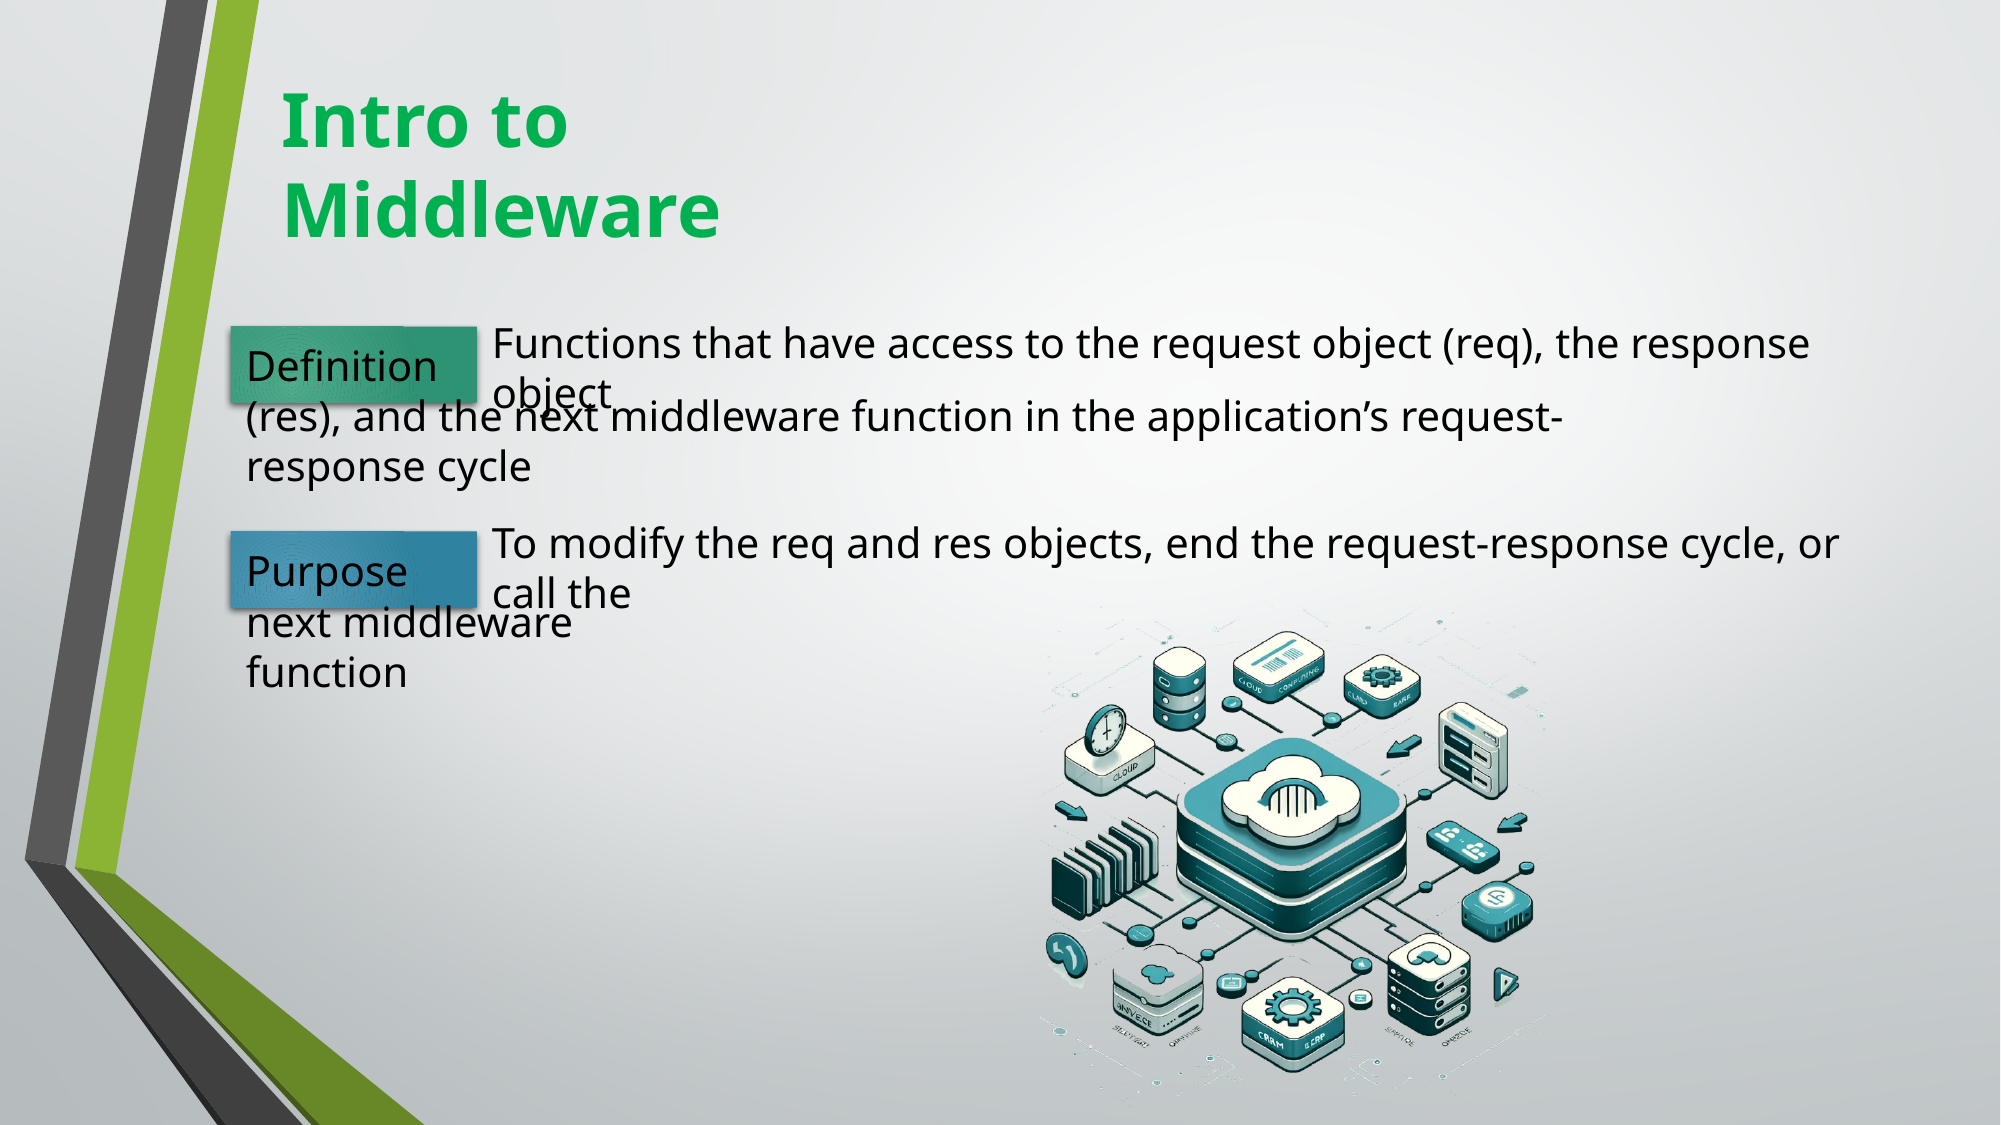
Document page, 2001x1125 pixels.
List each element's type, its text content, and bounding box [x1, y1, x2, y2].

title Intro to Middleware [266, 115, 950, 211]
text_box Purpose [230, 531, 477, 536]
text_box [230, 536, 1899, 677]
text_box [230, 329, 1831, 471]
picture [1040, 601, 1546, 1107]
